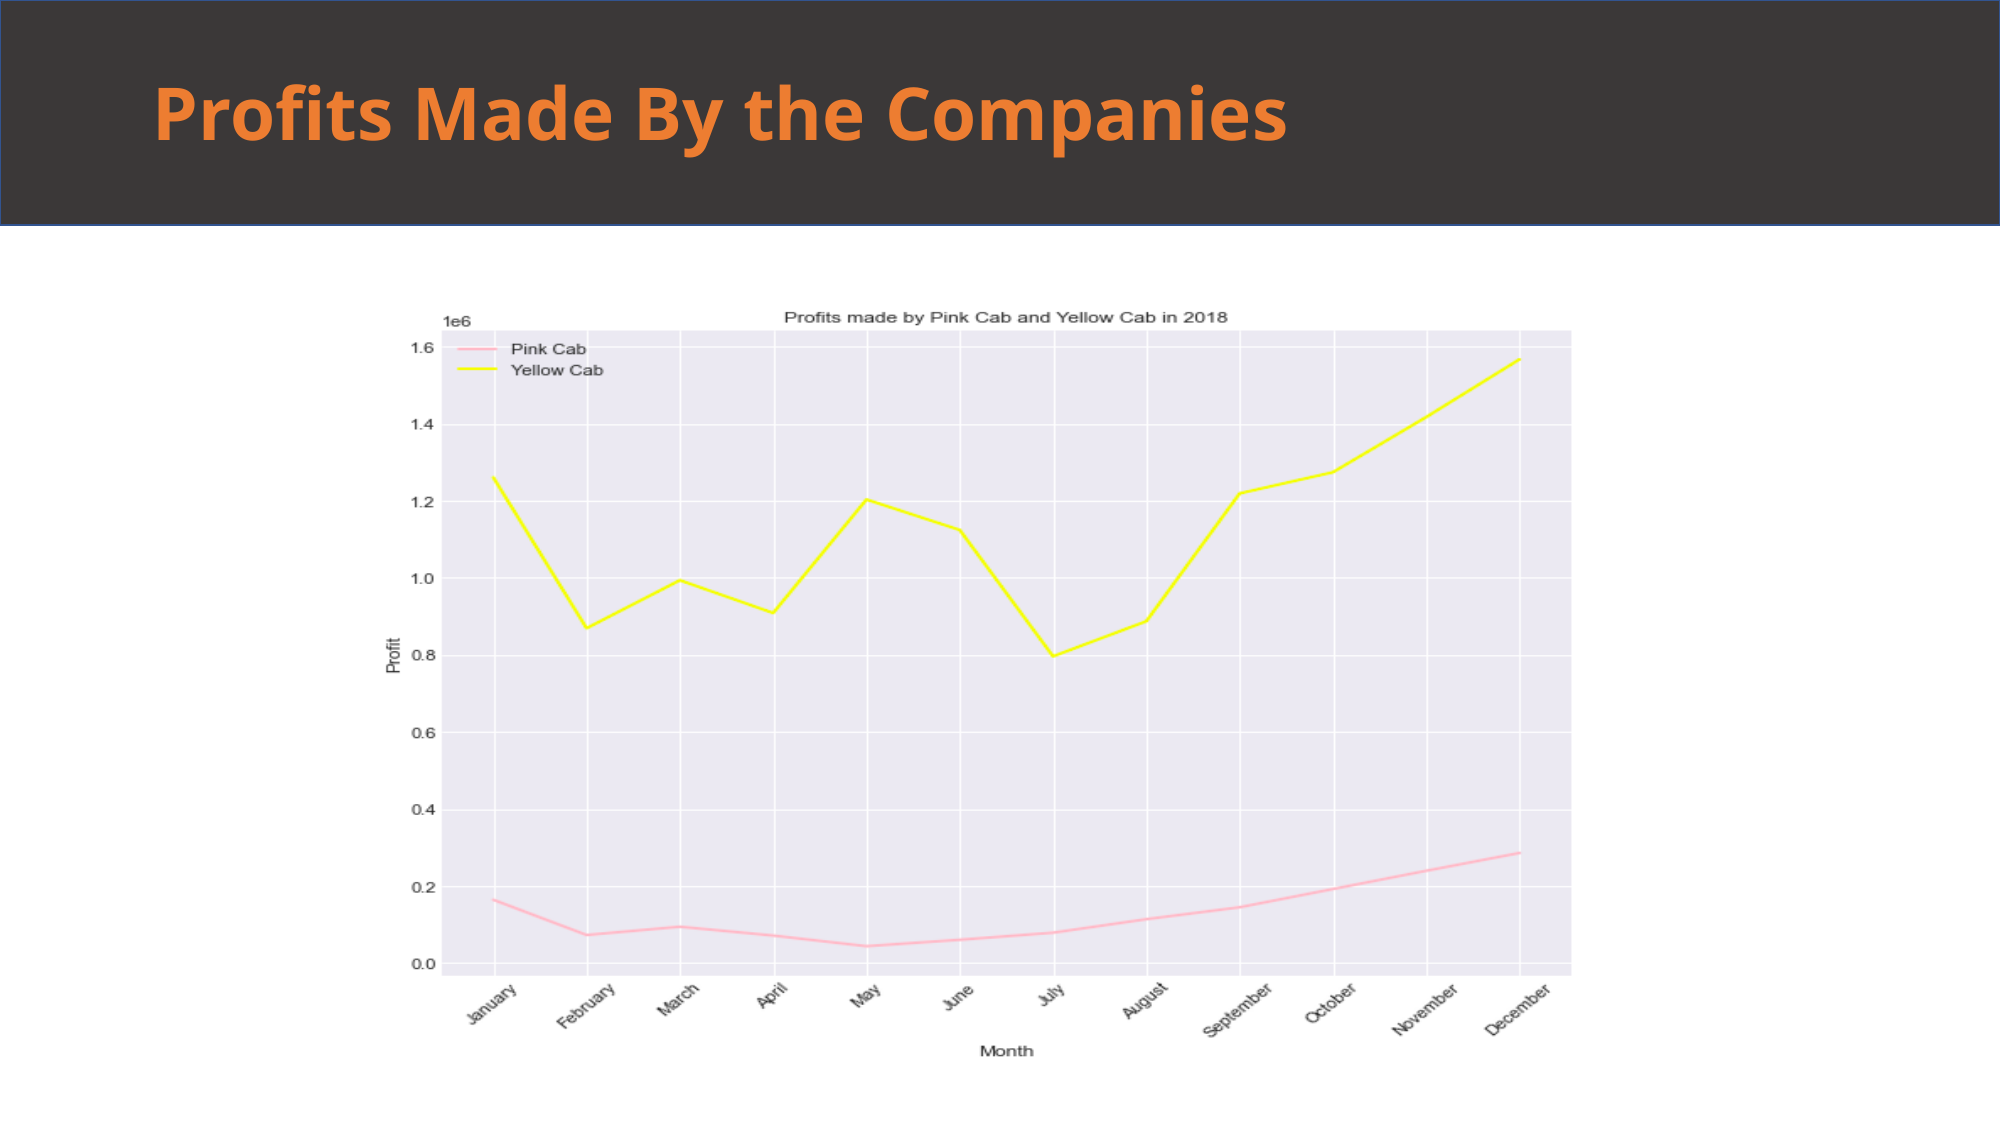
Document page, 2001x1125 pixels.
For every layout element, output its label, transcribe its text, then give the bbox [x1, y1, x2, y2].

text_box [0, 0, 2000, 226]
title Profits Made By the Companies [137, 7, 1863, 225]
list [335, 299, 1683, 1096]
